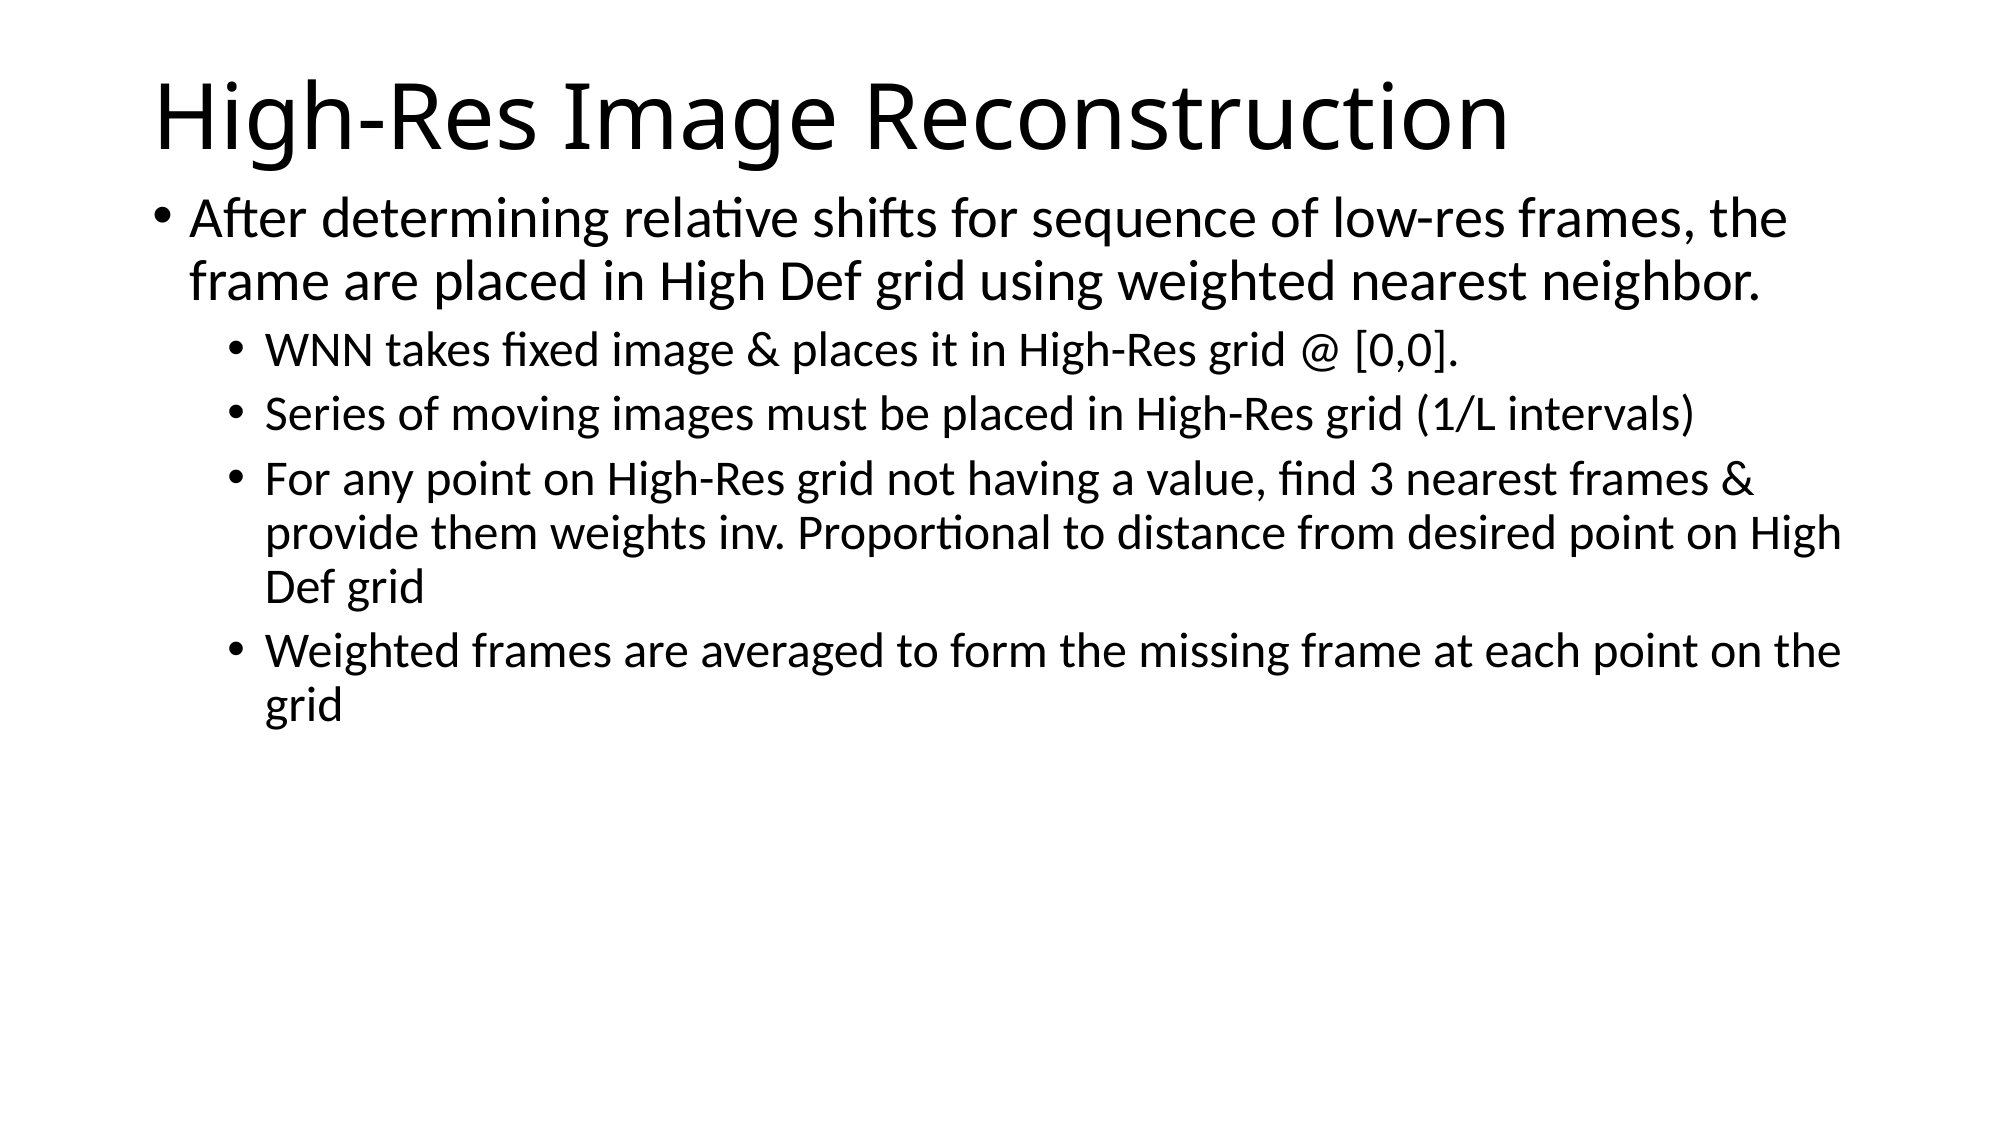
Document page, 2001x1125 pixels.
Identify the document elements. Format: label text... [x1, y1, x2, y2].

title High-Res Image Reconstruction [137, 59, 1863, 179]
list After determining relative shifts for sequence of low-res frames, the frame are placed in High Def grid using weighted nearest neighbor. WNN takes fixed image & places it in High-Res grid @ [0,0]. Series of moving images must be placed in High-Res grid (1/L intervals) For any point on High-Res grid not having a value, find 3 nearest frames & provide them weights inv. Proportional to distance from desired point on High Def grid Weighted frames are averaged to form the missing frame at each point on the grid [137, 179, 1863, 1014]
